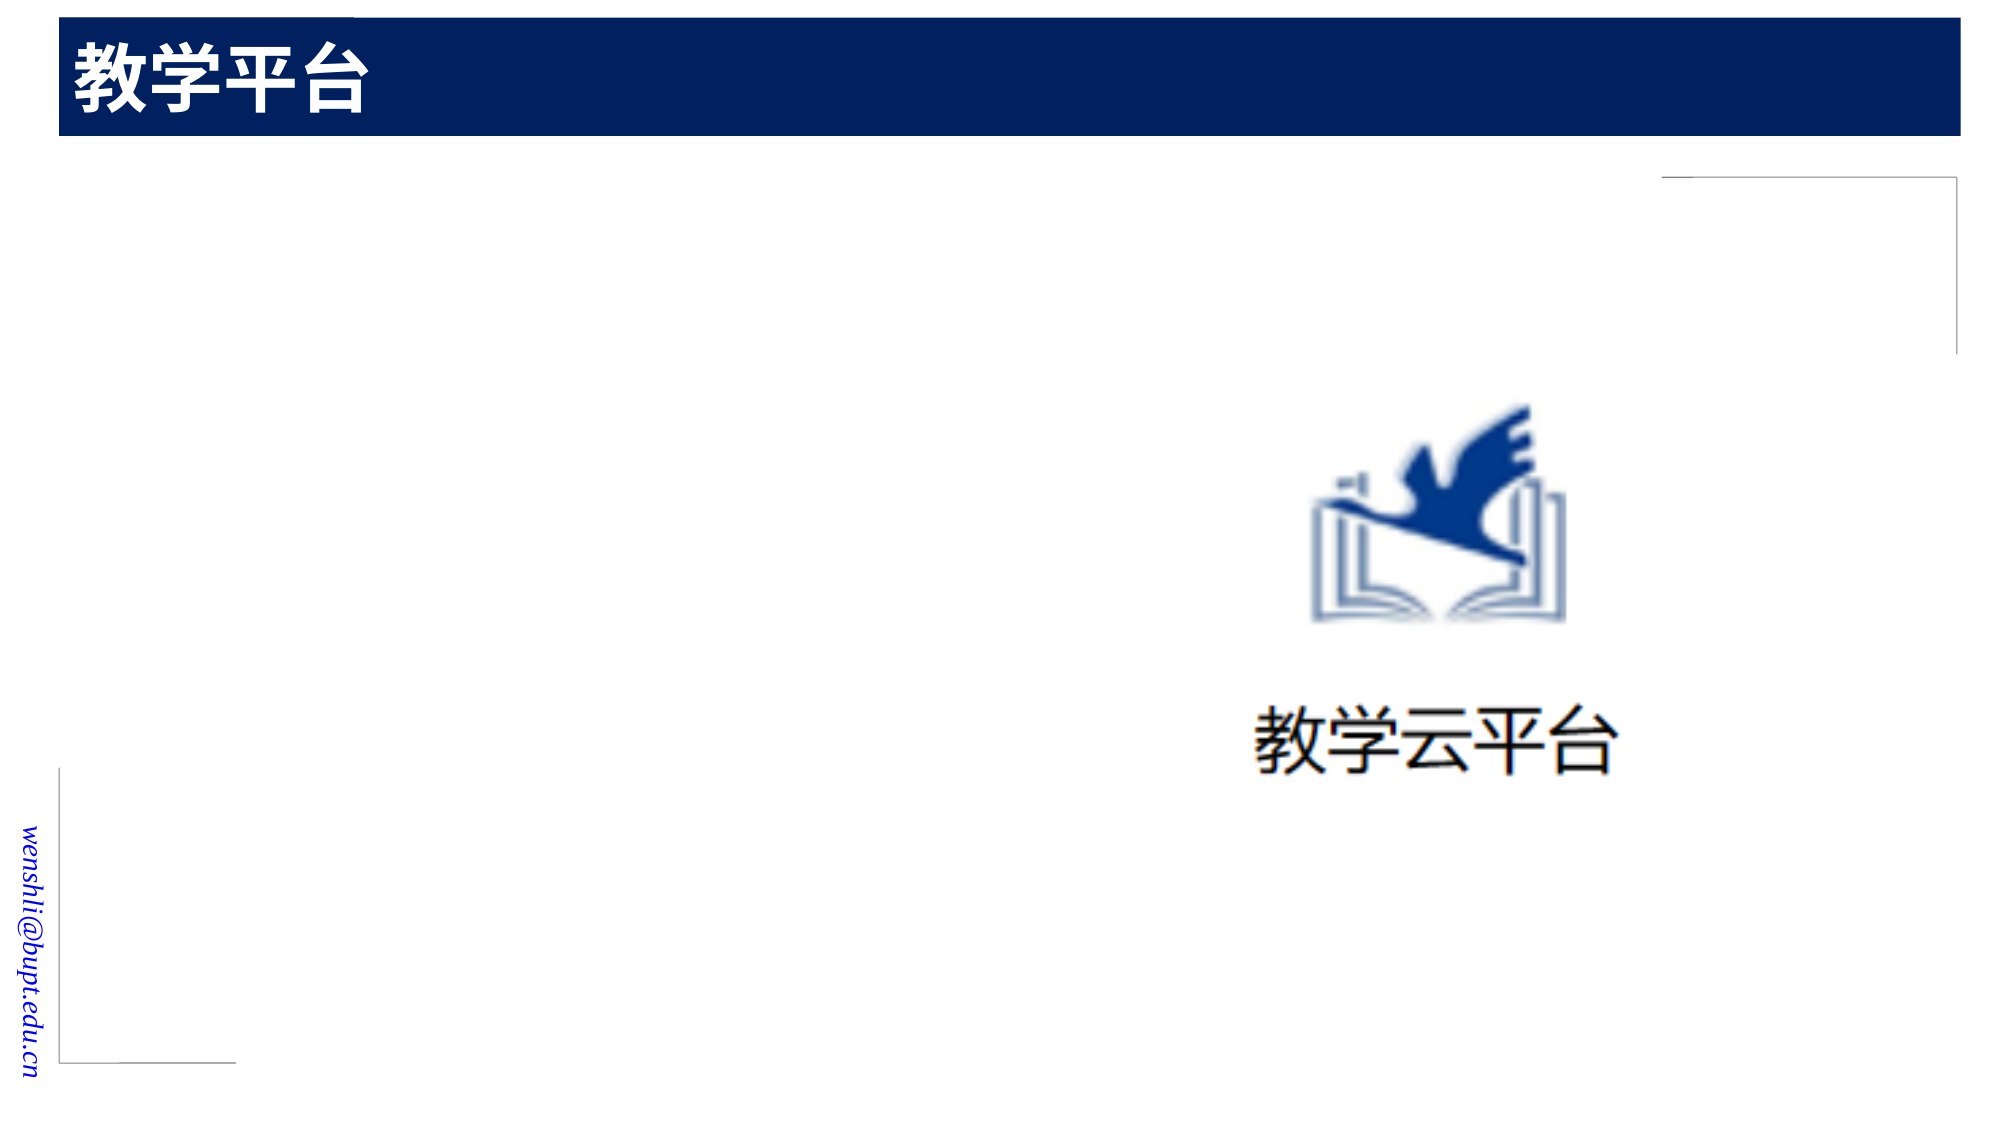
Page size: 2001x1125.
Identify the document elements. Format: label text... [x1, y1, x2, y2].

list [1209, 343, 1678, 812]
title 教学平台 [58, 17, 1961, 137]
